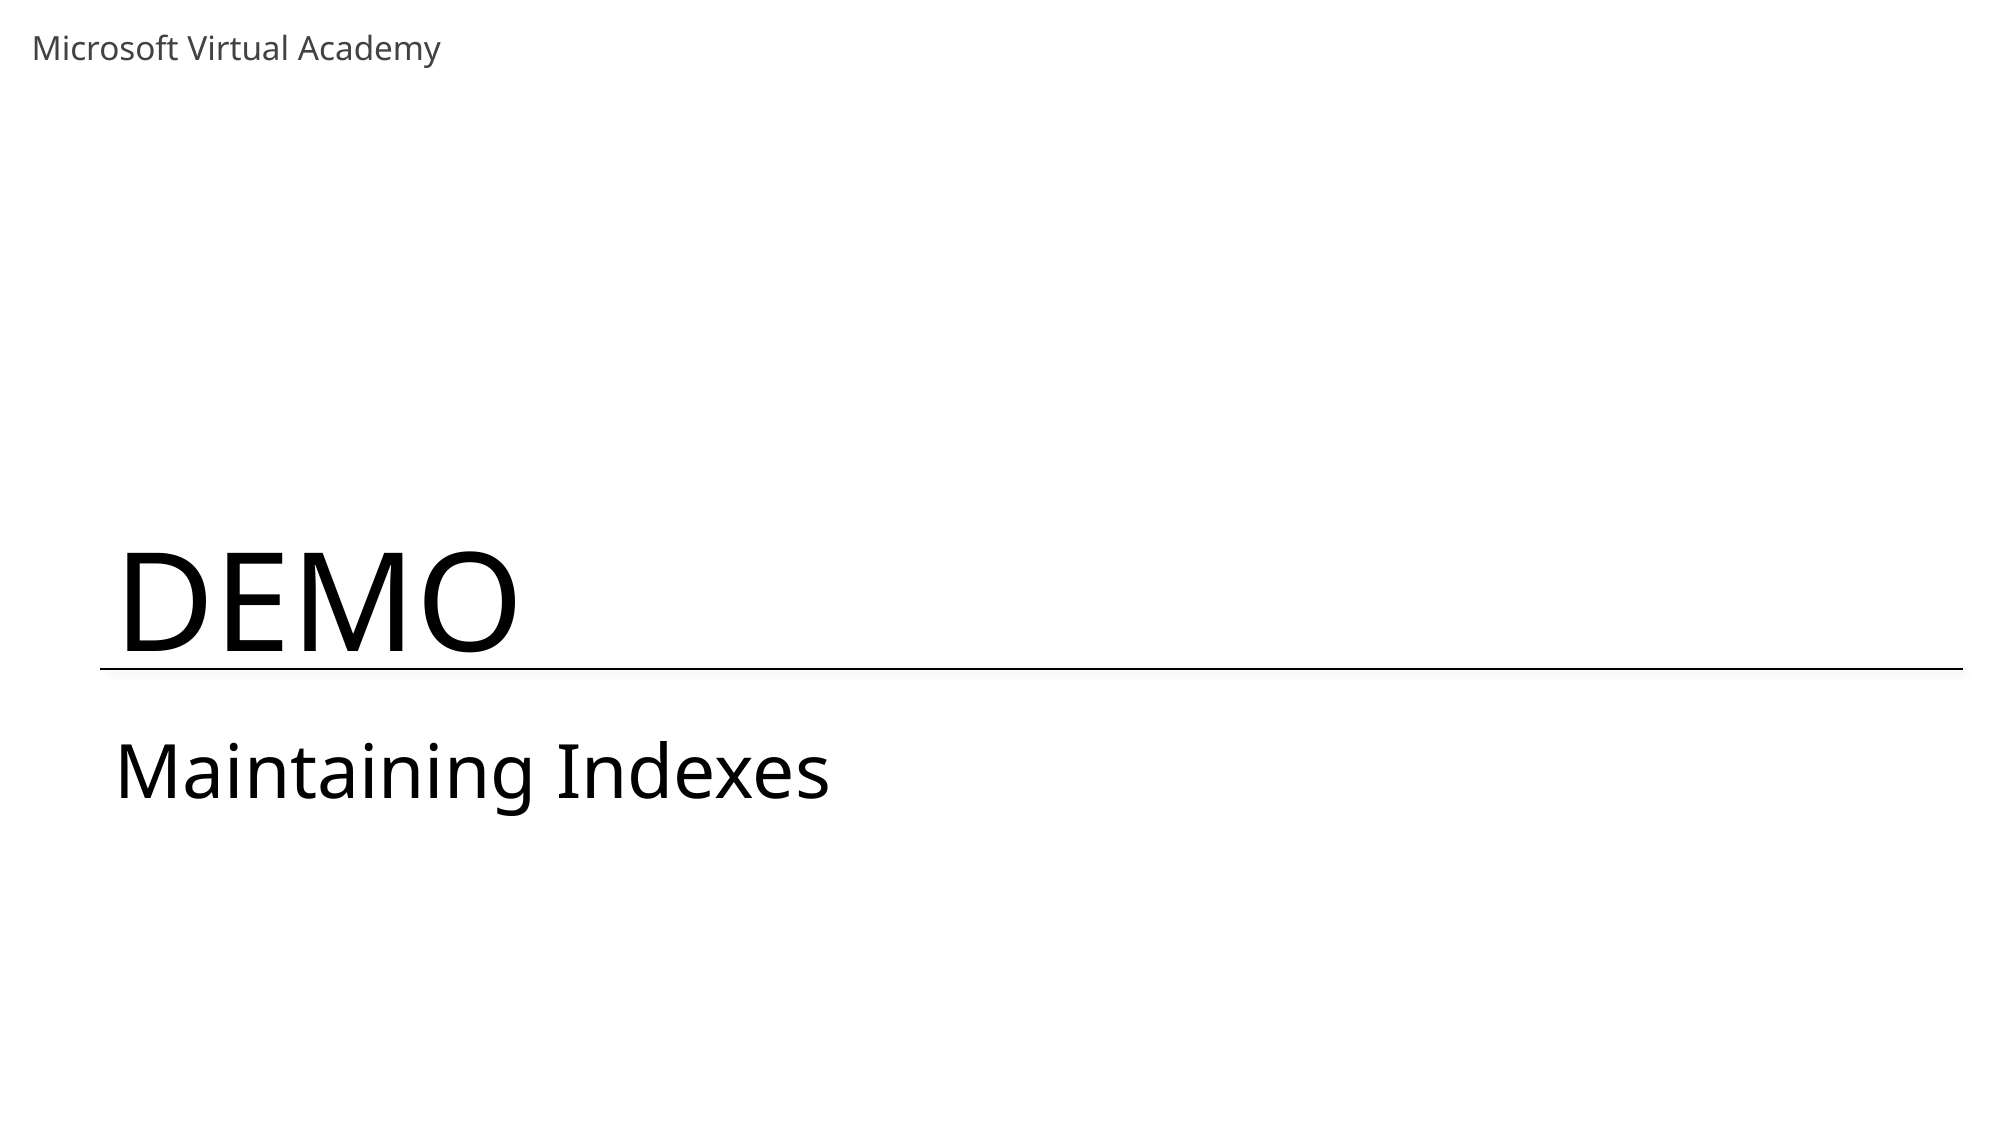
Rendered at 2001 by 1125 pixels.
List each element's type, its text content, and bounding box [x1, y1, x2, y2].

title Maintaining Indexes [99, 733, 1976, 1009]
